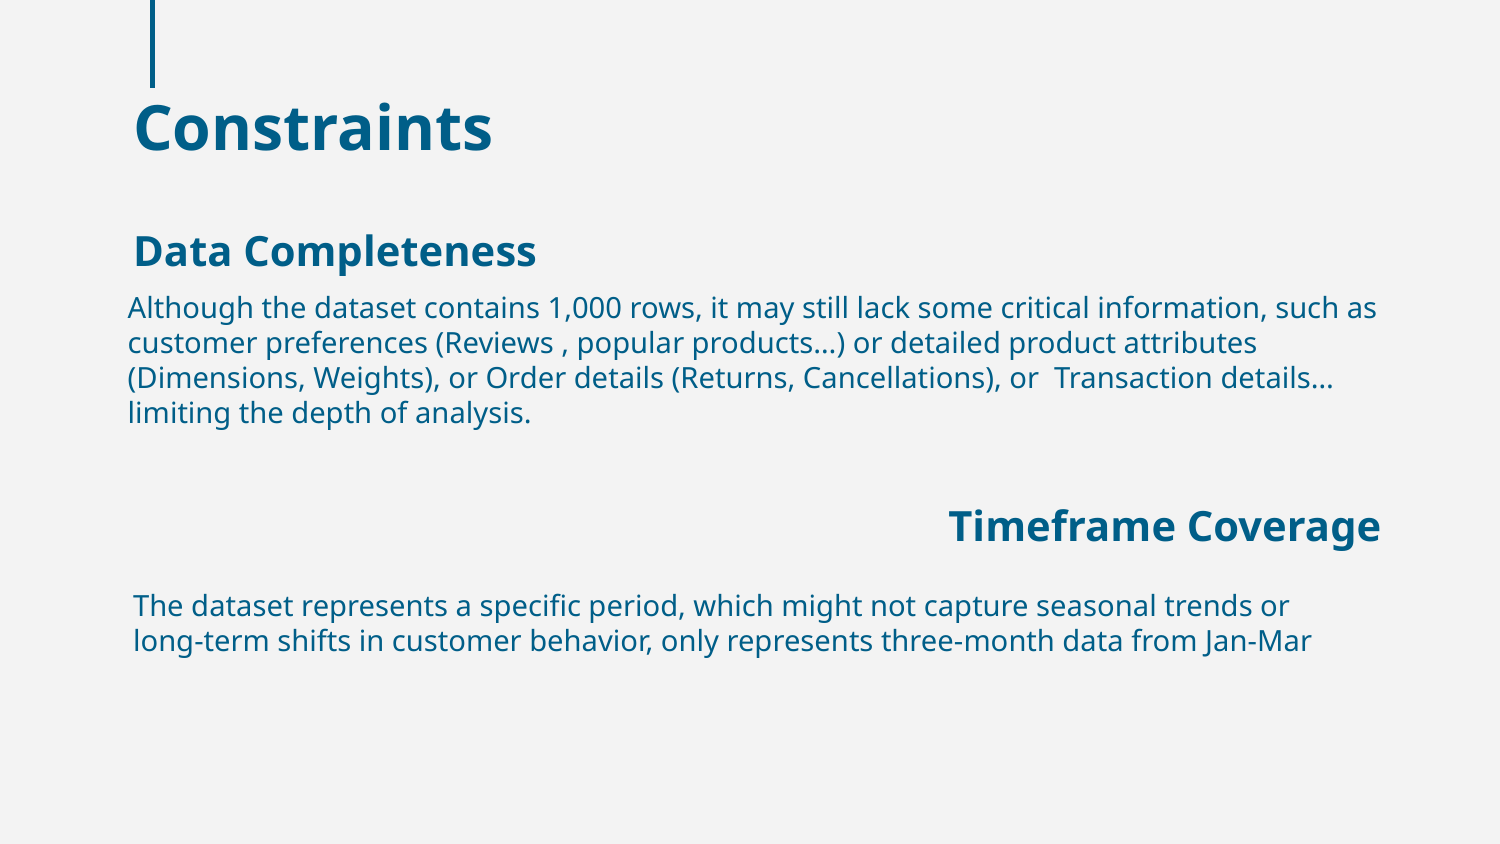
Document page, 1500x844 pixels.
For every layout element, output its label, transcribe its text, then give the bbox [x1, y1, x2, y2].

subtitle The dataset represents a specific period, which might not capture seasonal trends or long-term shifts in customer behavior, only represents three-month data from Jan-Mar [118, 572, 1382, 771]
subtitle Timeframe Coverage [933, 488, 1450, 565]
title Constraints [118, 72, 1382, 167]
subtitle Data Completeness [118, 214, 635, 290]
subtitle Although the dataset contains 1,000 rows, it may still lack some critical information, such as customer preferences (Reviews , popular products…) or detailed product attributes (Dimensions, Weights), or Order details (Returns, Cancellations), or Transaction details… limiting the depth of analysis. [112, 274, 1431, 473]
